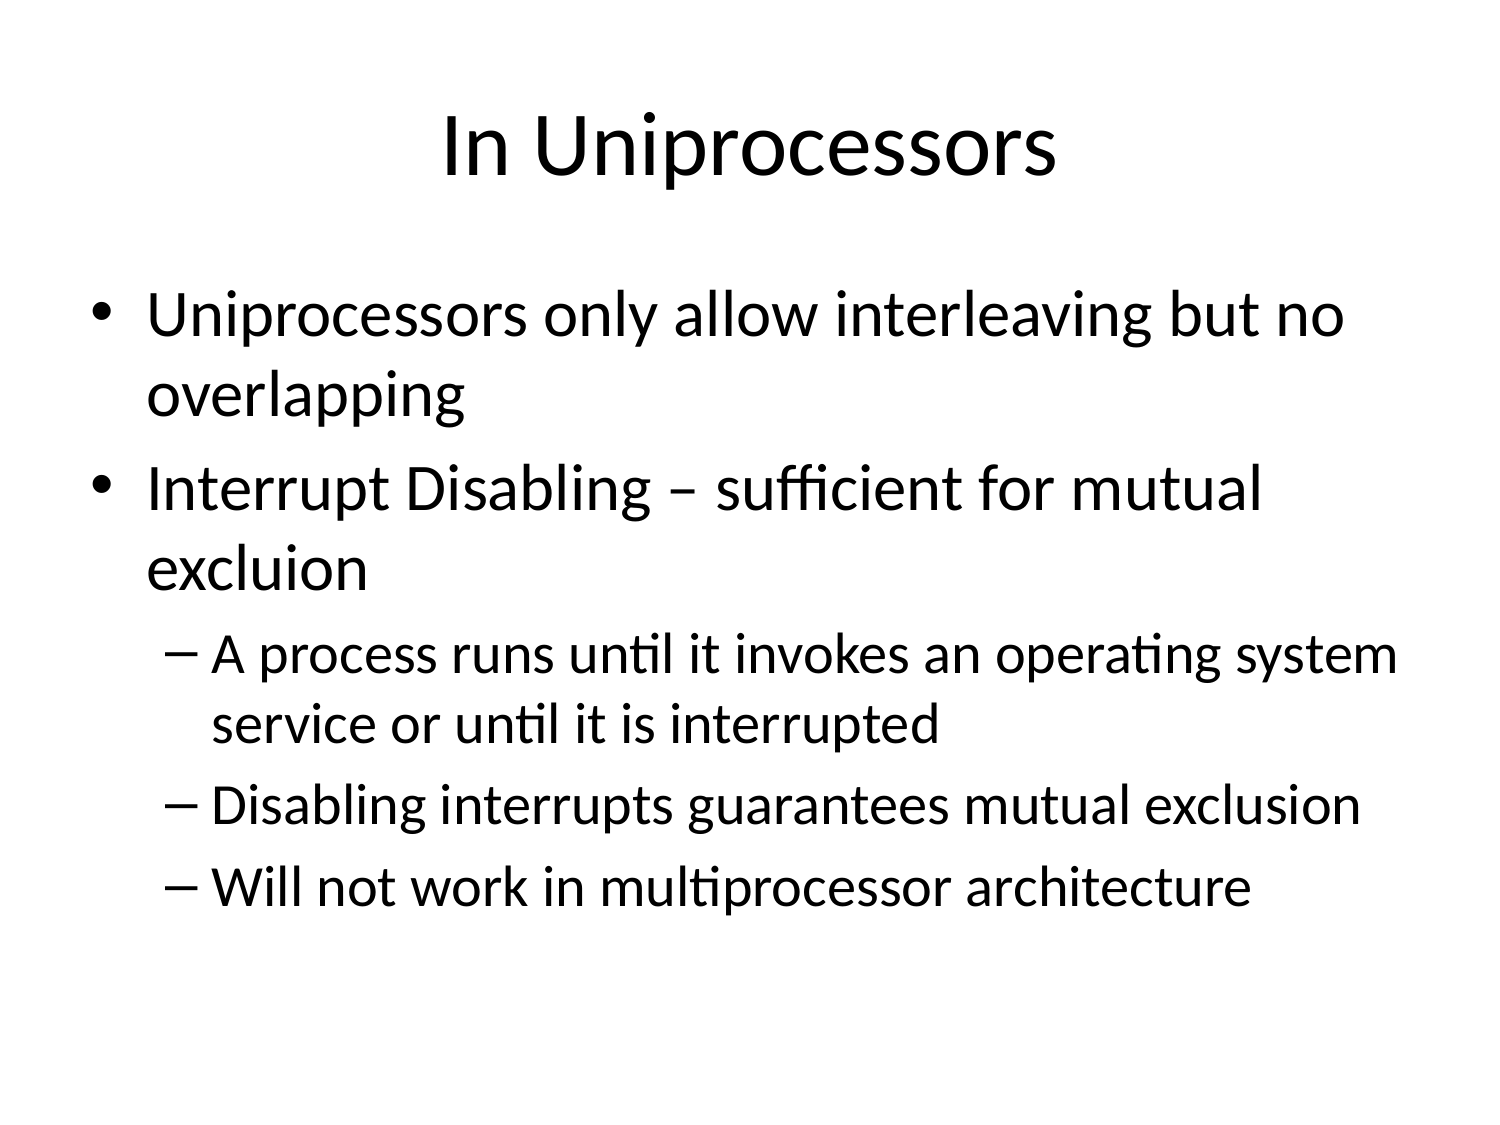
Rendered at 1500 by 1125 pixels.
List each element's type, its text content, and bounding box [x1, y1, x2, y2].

list Uniprocessors only allow interleaving but no overlapping Interrupt Disabling – sufficient for mutual excluion A process runs until it invokes an operating system service or until it is interrupted Disabling interrupts guarantees mutual exclusion Will not work in multiprocessor architecture [75, 262, 1425, 1005]
title In Uniprocessors [75, 45, 1425, 233]
